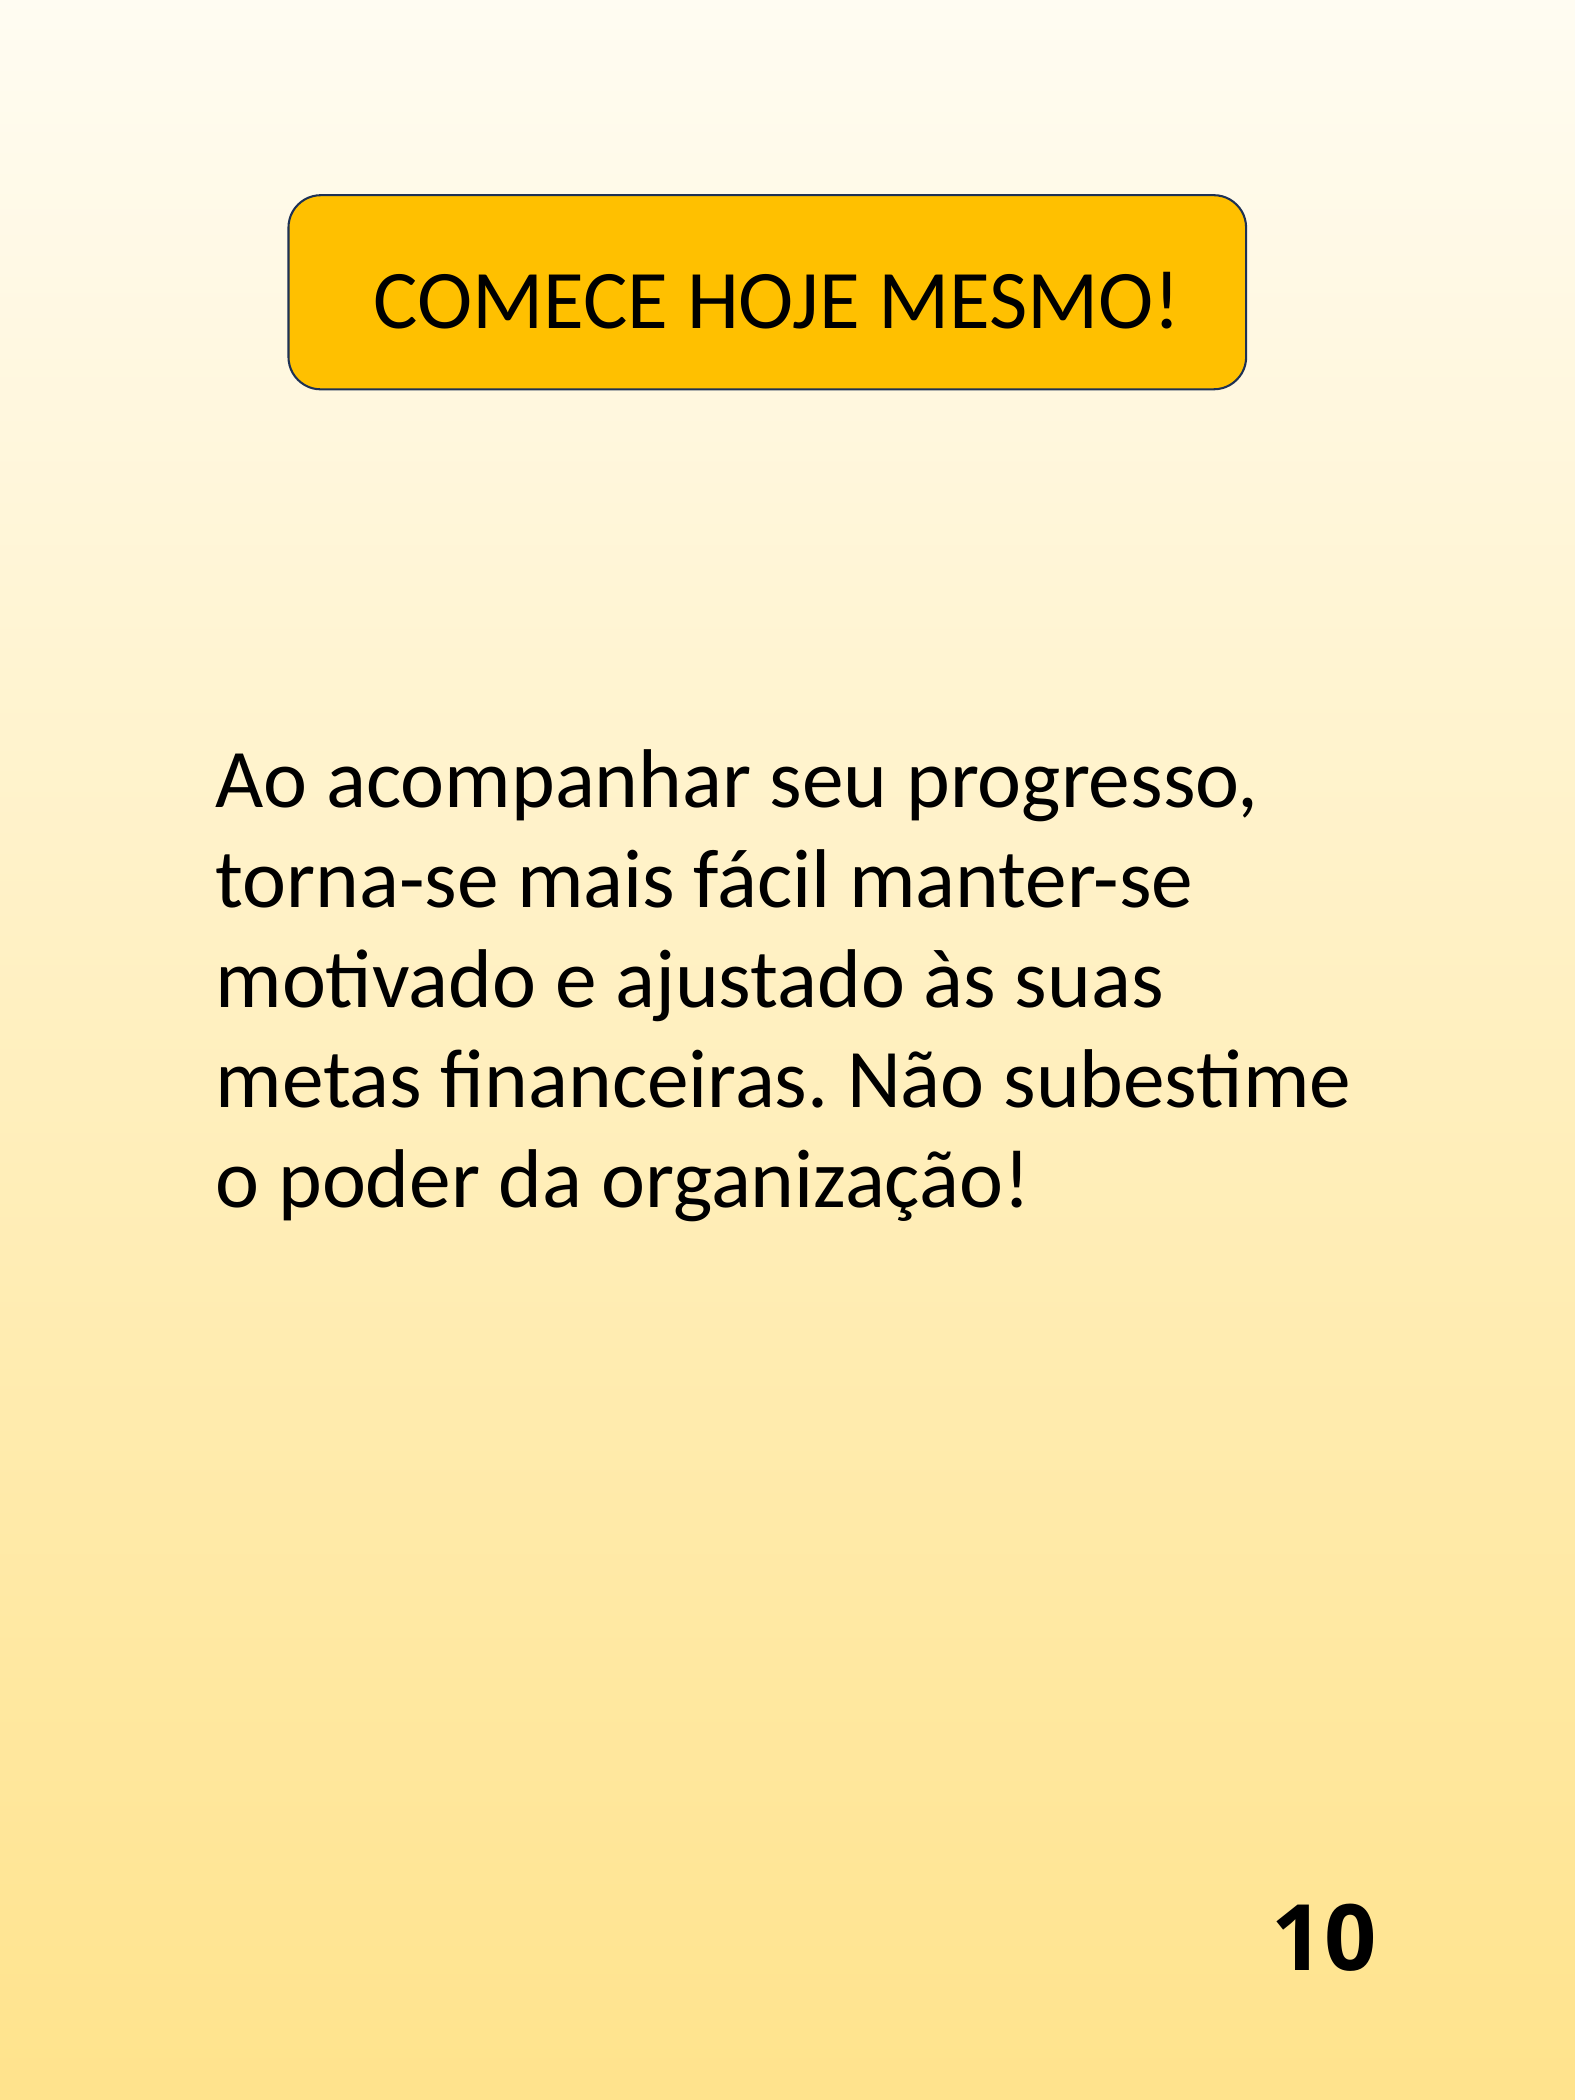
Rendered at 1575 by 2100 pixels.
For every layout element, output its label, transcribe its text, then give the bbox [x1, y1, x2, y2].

text_box [161, 185, 916, 292]
text_box 10 [1187, 1871, 1461, 1996]
text_box [287, 354, 1248, 391]
text_box Ao acompanhar seu progresso, torna-se mais fácil manter-se motivado e ajustado às suas metas financeiras. Não subestime o poder da organização! [200, 716, 1374, 1232]
text_box [916, 194, 1248, 238]
text_box COMECE HOJE MESMO! [200, 238, 1355, 354]
